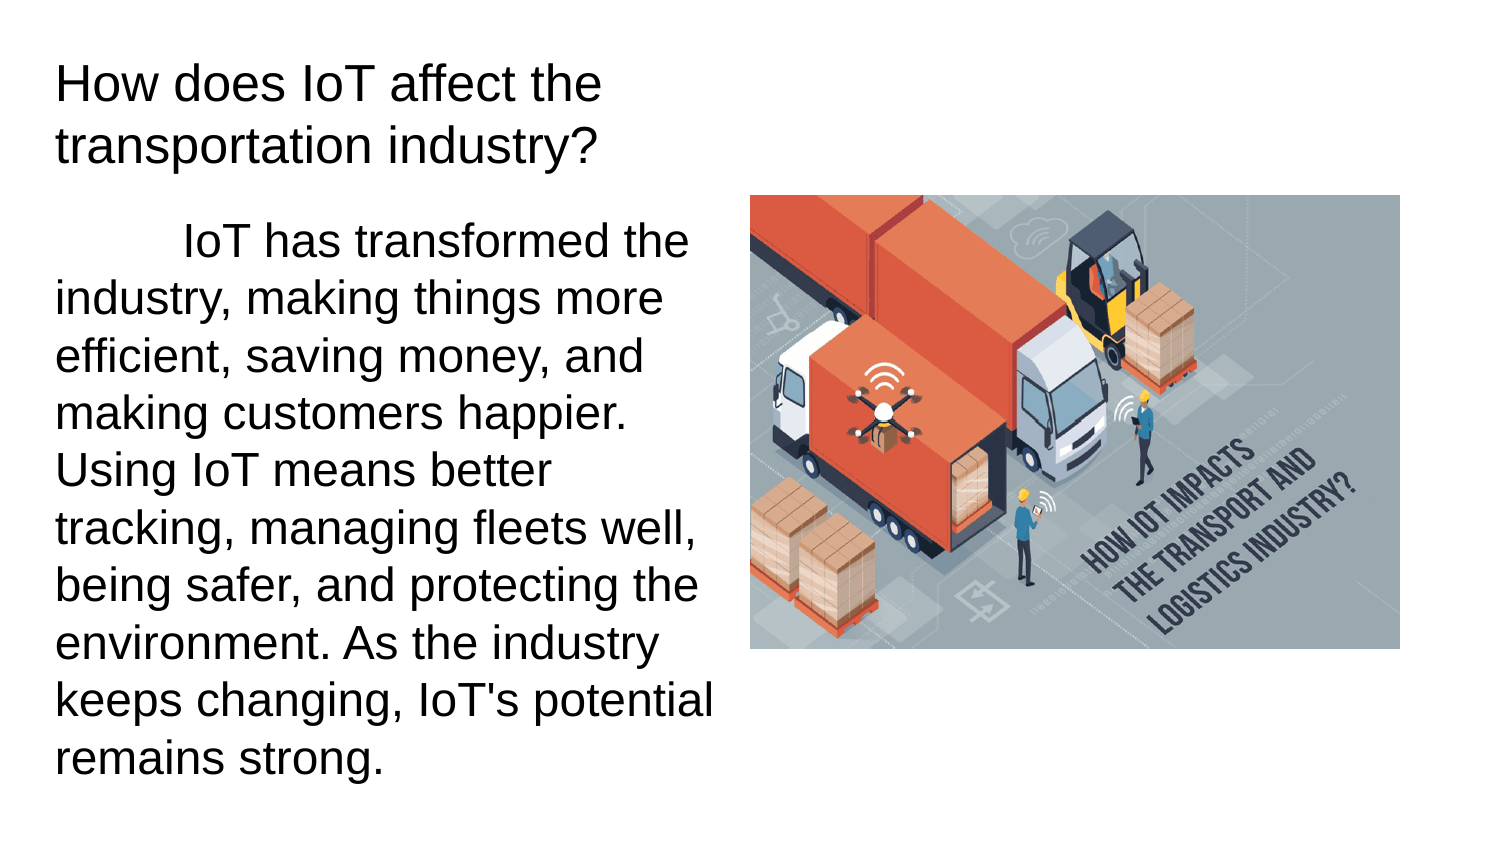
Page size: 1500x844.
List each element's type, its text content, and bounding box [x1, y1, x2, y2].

text_box How does IoT affect the transportation industry? IoT has transformed the industry, making things more efficient, saving money, and making customers happier. Using IoT means better tracking, managing fleets well, being safer, and protecting the environment. As the industry keeps changing, IoT's potential remains strong. [39, 34, 751, 799]
picture [749, 194, 1401, 649]
